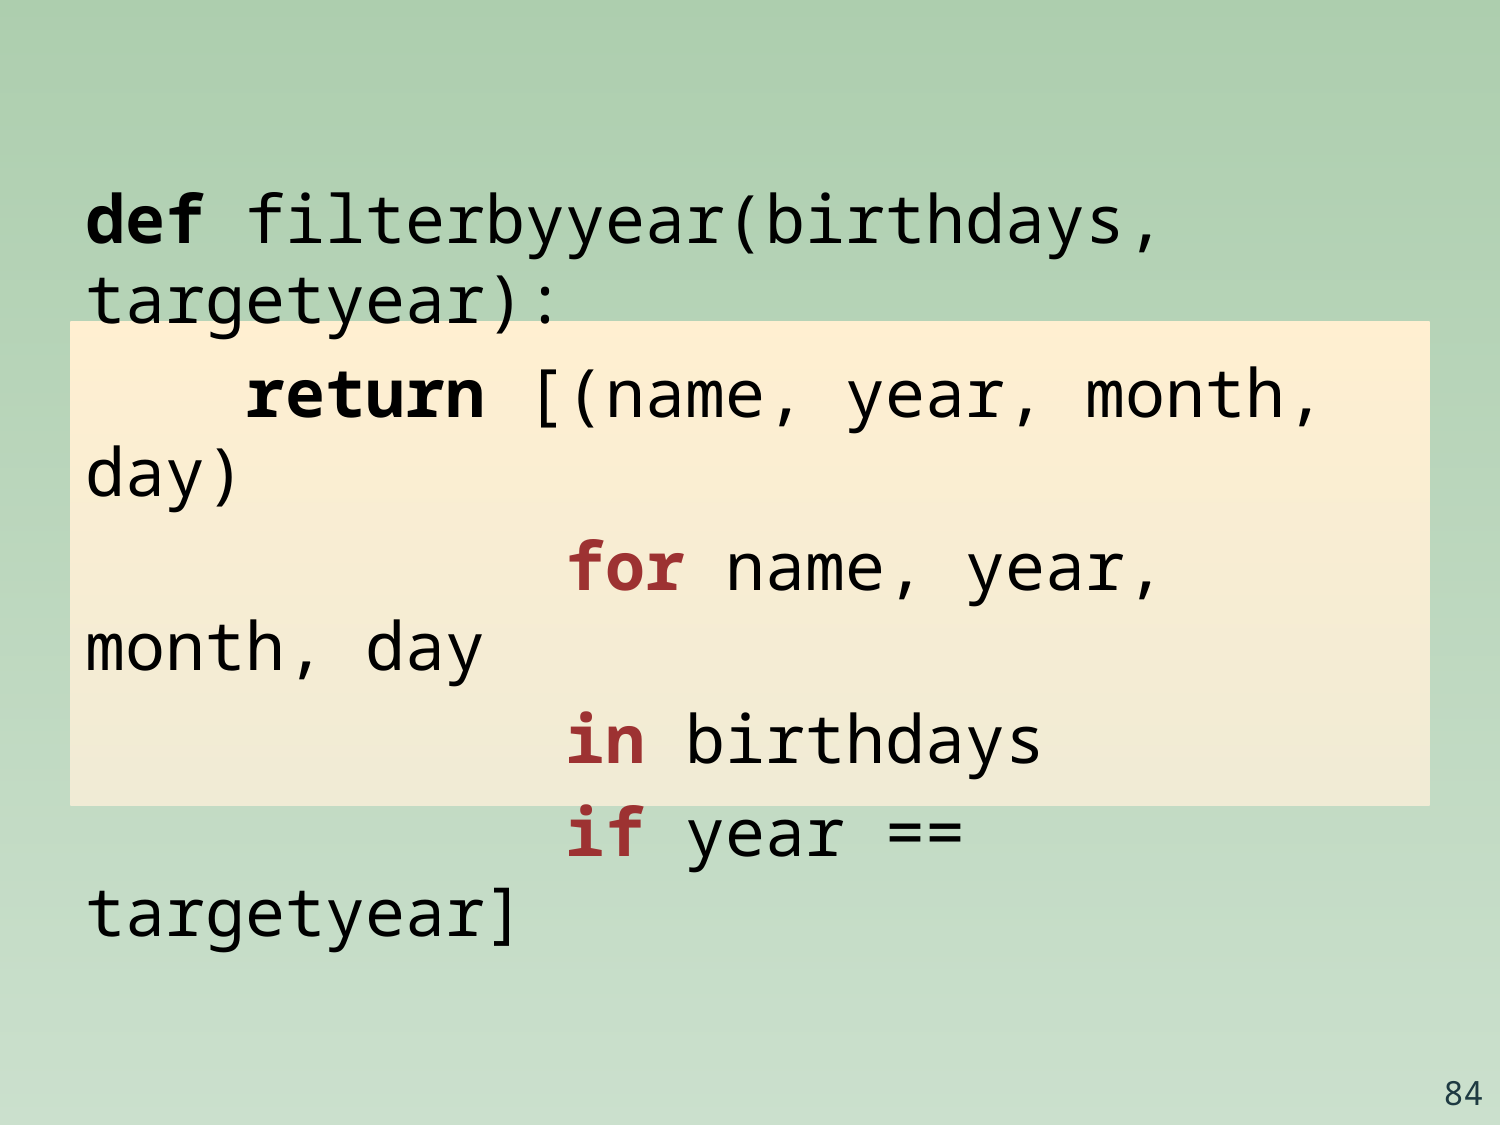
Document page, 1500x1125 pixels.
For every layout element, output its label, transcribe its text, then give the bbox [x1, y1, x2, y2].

slide_number 84 [1148, 1065, 1499, 1125]
subtitle def filterbyyear(birthdays, targetyear): return [(name, year, month, day) for name, year, month, day in birthdays if year == targetyear] [70, 321, 1430, 806]
